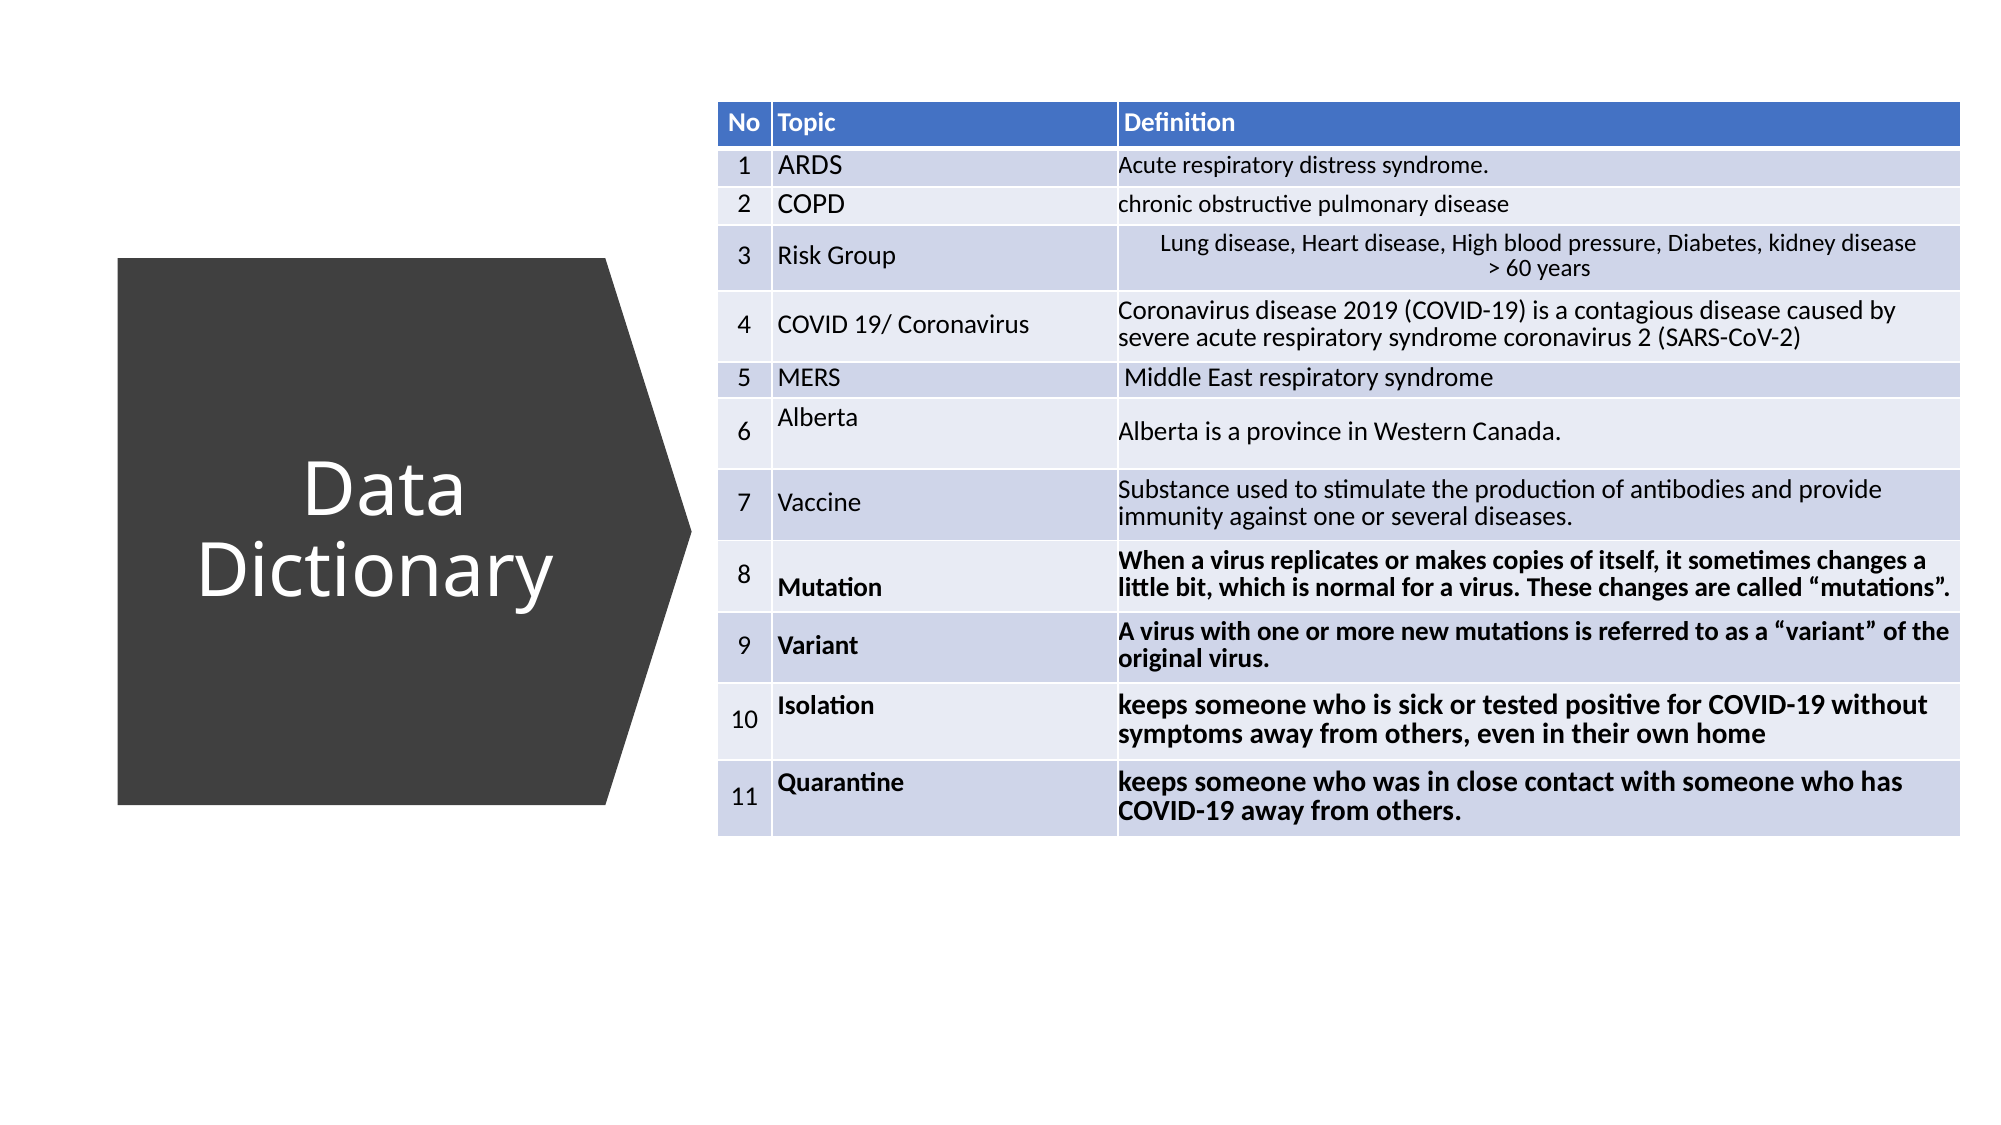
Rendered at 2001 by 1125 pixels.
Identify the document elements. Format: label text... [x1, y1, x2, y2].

table_cell 11 [718, 761, 771, 836]
table_cell 7 [718, 470, 771, 540]
table_header Definition [1119, 102, 1960, 146]
table_header Topic [773, 102, 1117, 146]
title Data Dictionary [168, 322, 601, 741]
table_cell 9 [718, 613, 771, 682]
table_cell Isolation [773, 684, 1117, 759]
table_cell 3 [718, 226, 771, 290]
table_cell 6 [718, 399, 771, 468]
table_cell 2 [718, 188, 771, 224]
table_cell ARDS [773, 151, 1117, 186]
table_header No [718, 102, 771, 146]
table_cell When a virus replicates or makes copies of itself, it sometimes changes a little bit, which is normal for a virus. These changes are called “mutations”. [1119, 541, 1960, 611]
table_cell chronic obstructive pulmonary disease [1119, 188, 1960, 224]
table_cell 5 [718, 363, 771, 397]
table_cell Middle East respiratory syndrome [1119, 363, 1960, 397]
table_cell A virus with one or more new mutations is referred to as a “variant” of the original virus. [1119, 613, 1960, 682]
table_cell Acute respiratory distress syndrome. [1119, 151, 1960, 186]
table_cell Vaccine [773, 470, 1117, 540]
table_cell Lung disease, Heart disease, High blood pressure, Diabetes, kidney disease > 60 years [1119, 226, 1960, 290]
table_cell Substance used to stimulate the production of antibodies and provide immunity against one or several diseases. [1119, 470, 1960, 540]
table_cell 10 [718, 684, 771, 759]
table_cell MERS [773, 363, 1117, 397]
table_cell keeps someone who is sick or tested positive for COVID-19 without symptoms away from others, even in their own home [1119, 684, 1960, 759]
table_cell keeps someone who was in close contact with someone who has COVID-19 away from others. [1119, 761, 1960, 836]
table_cell 1 [718, 151, 771, 186]
table_cell COVID 19/ Coronavirus [773, 292, 1117, 361]
table_cell 4 [718, 292, 771, 361]
table_cell Alberta [773, 399, 1117, 468]
table_cell Alberta is a province in Western Canada. [1119, 399, 1960, 468]
table_cell COPD [773, 188, 1117, 224]
table_cell 8 [718, 541, 771, 611]
text_box [116, 257, 693, 807]
table_cell Mutation [773, 541, 1117, 611]
table_cell Risk Group [773, 226, 1117, 290]
table_cell Quarantine [773, 761, 1117, 836]
table_cell Variant [773, 613, 1117, 682]
table_cell Coronavirus disease 2019 (COVID-19) is a contagious disease caused by severe acute respiratory syndrome coronavirus 2 (SARS-CoV-2) [1119, 292, 1960, 361]
